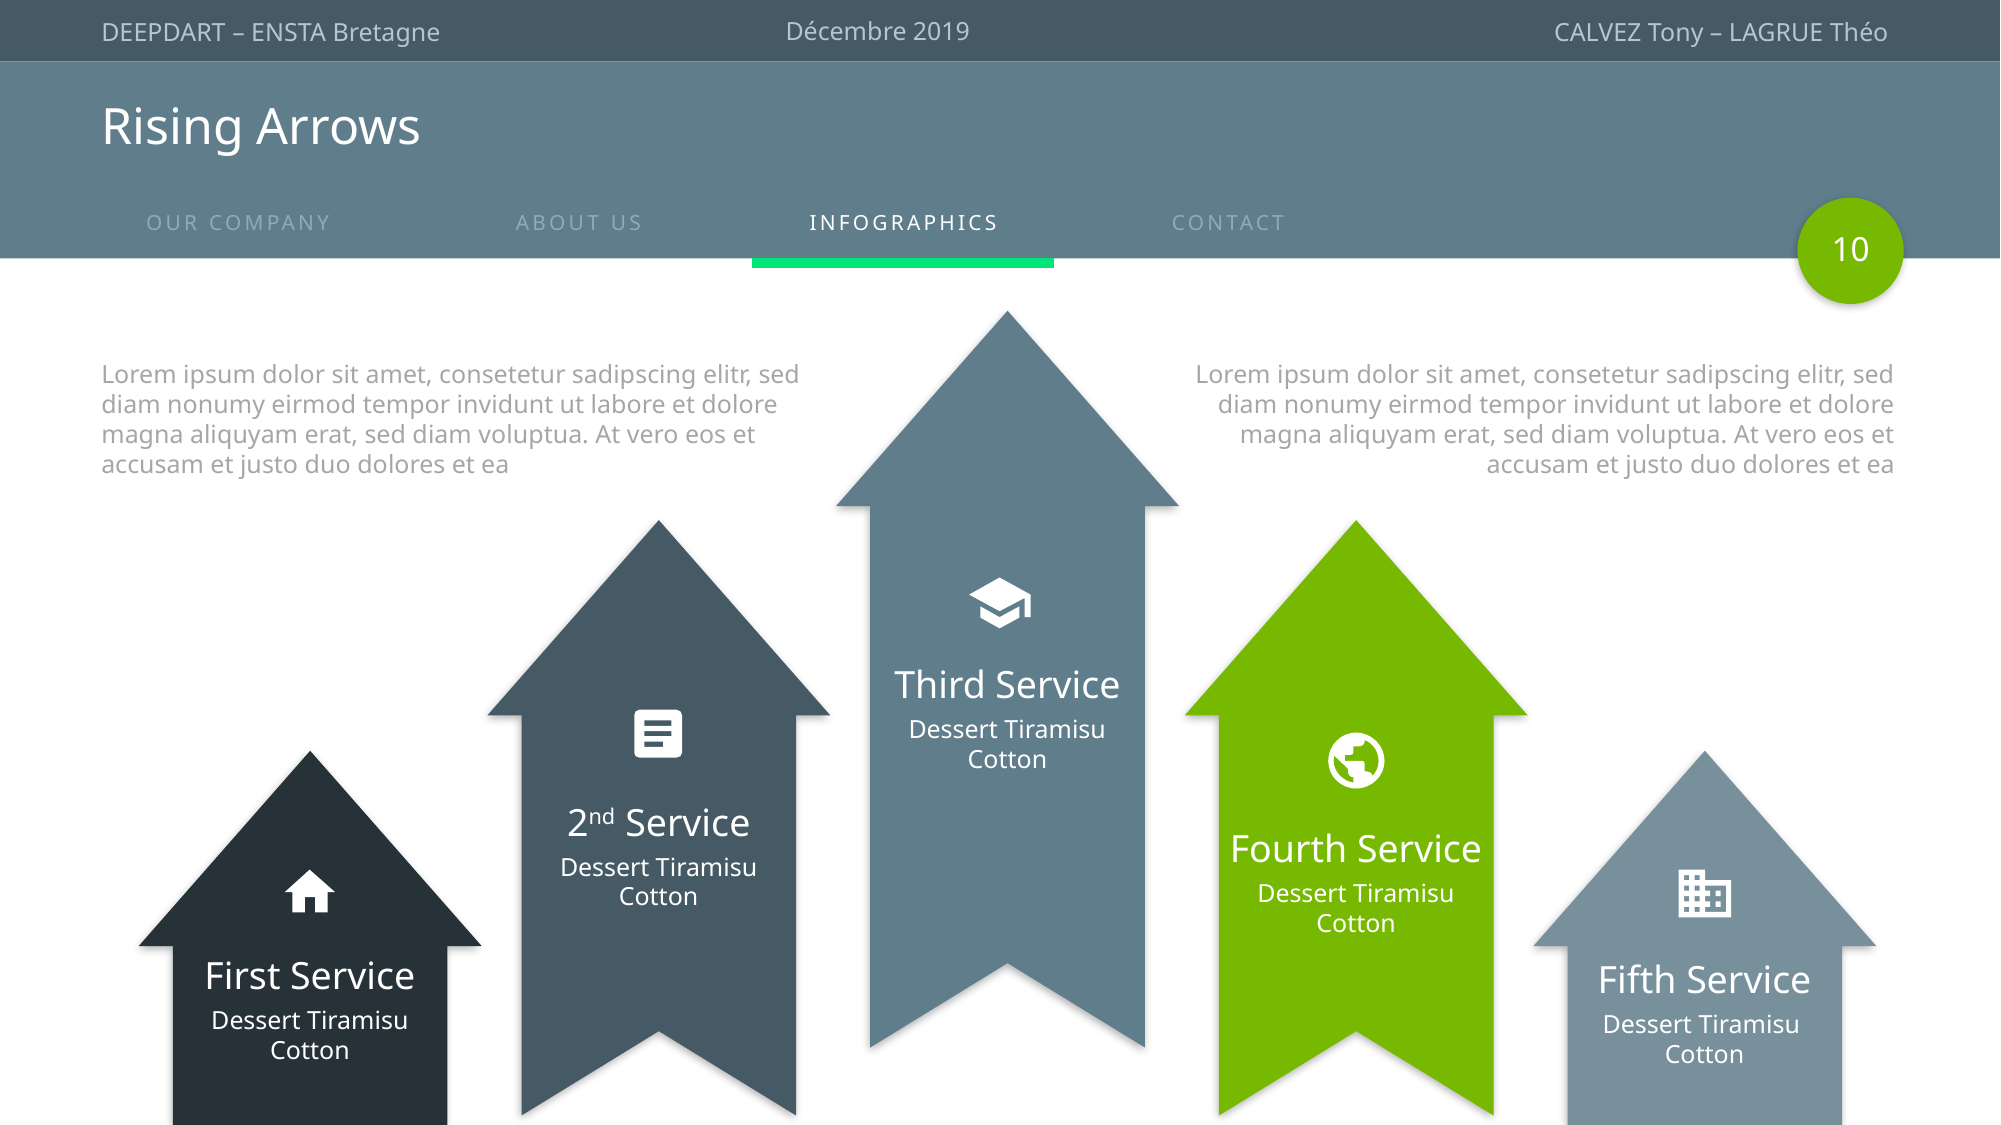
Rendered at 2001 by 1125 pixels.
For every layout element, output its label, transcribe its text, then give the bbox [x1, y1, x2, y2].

text_box Lorem ipsum dolor sit amet, consetetur sadipscing elitr, sed diam nonumy eirmod tempor invidunt ut labore et dolore magna aliquyam erat, sed diam voluptua. At vero eos et accusam et justo duo dolores et ea [86, 351, 831, 486]
text_box [138, 750, 482, 1125]
text_box [969, 577, 1031, 618]
slide_number 10 [1791, 220, 1911, 281]
title Rising Arrows [86, 94, 1929, 165]
text_box [1678, 869, 1732, 918]
text_box Third Service Dessert Tiramisu Cotton [875, 653, 1140, 781]
text_box [836, 310, 1180, 1048]
text_box [634, 709, 683, 758]
text_box [1328, 732, 1385, 789]
text_box [980, 606, 1020, 629]
text_box Lorem ipsum dolor sit amet, consetetur sadipscing elitr, sed diam nonumy eirmod tempor invidunt ut labore et dolore magna aliquyam erat, sed diam voluptua. At vero eos et accusam et justo duo dolores et ea [1166, 351, 1911, 486]
text_box [487, 520, 831, 1116]
text_box [1218, 946, 1494, 1116]
text_box 2nd Service Dessert Tiramisu Cotton [542, 791, 776, 919]
text_box [284, 869, 336, 913]
text_box [1184, 520, 1528, 817]
text_box First Service Dessert Tiramisu Cotton [177, 945, 443, 1073]
text_box [1533, 750, 1877, 1125]
text_box Fourth Service Dessert Tiramisu Cotton [1209, 817, 1504, 946]
text_box Fifth Service Dessert Tiramisu Cotton [1577, 948, 1833, 1077]
